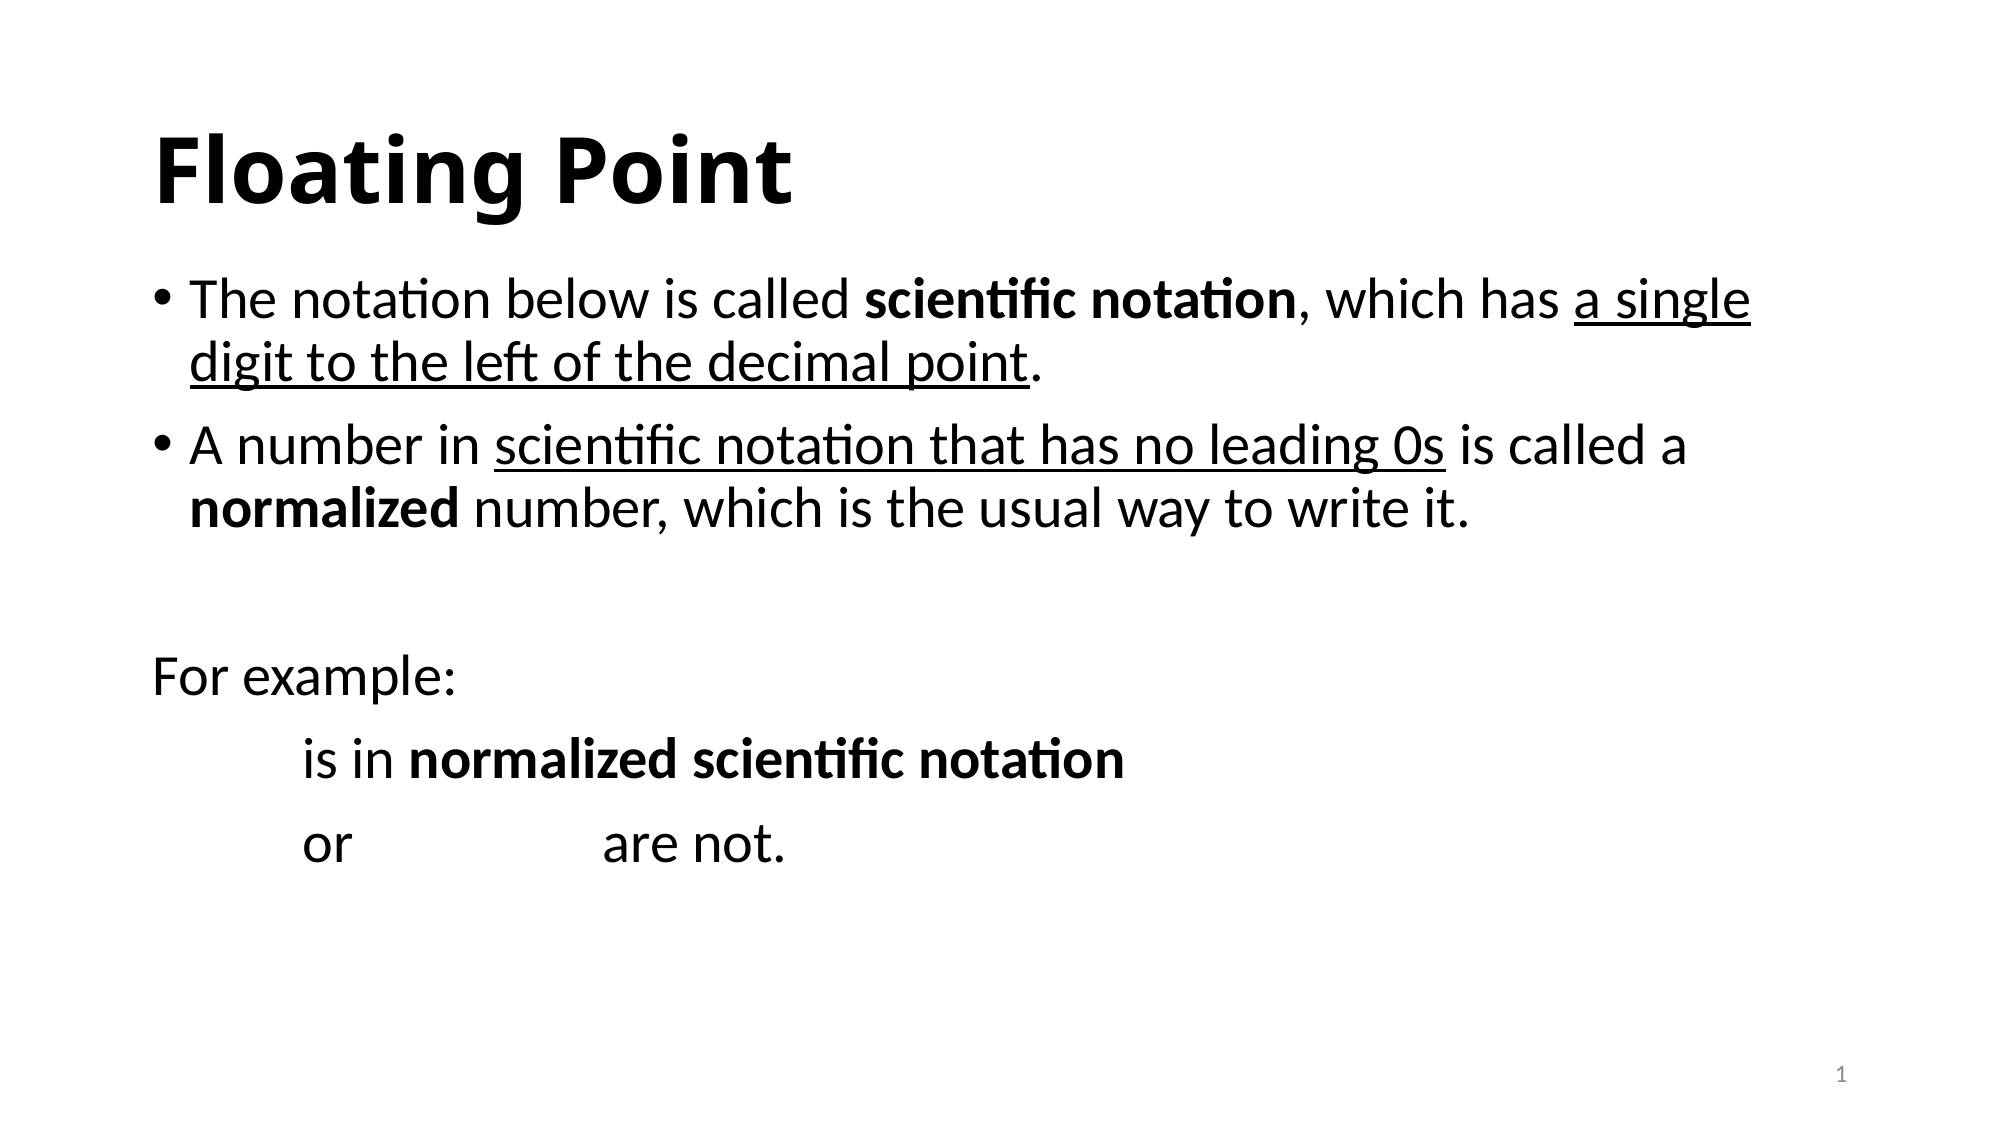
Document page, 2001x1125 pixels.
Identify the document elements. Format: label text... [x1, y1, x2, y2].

slide_number 1 [1412, 1042, 1863, 1103]
title Floating Point [137, 64, 1863, 283]
